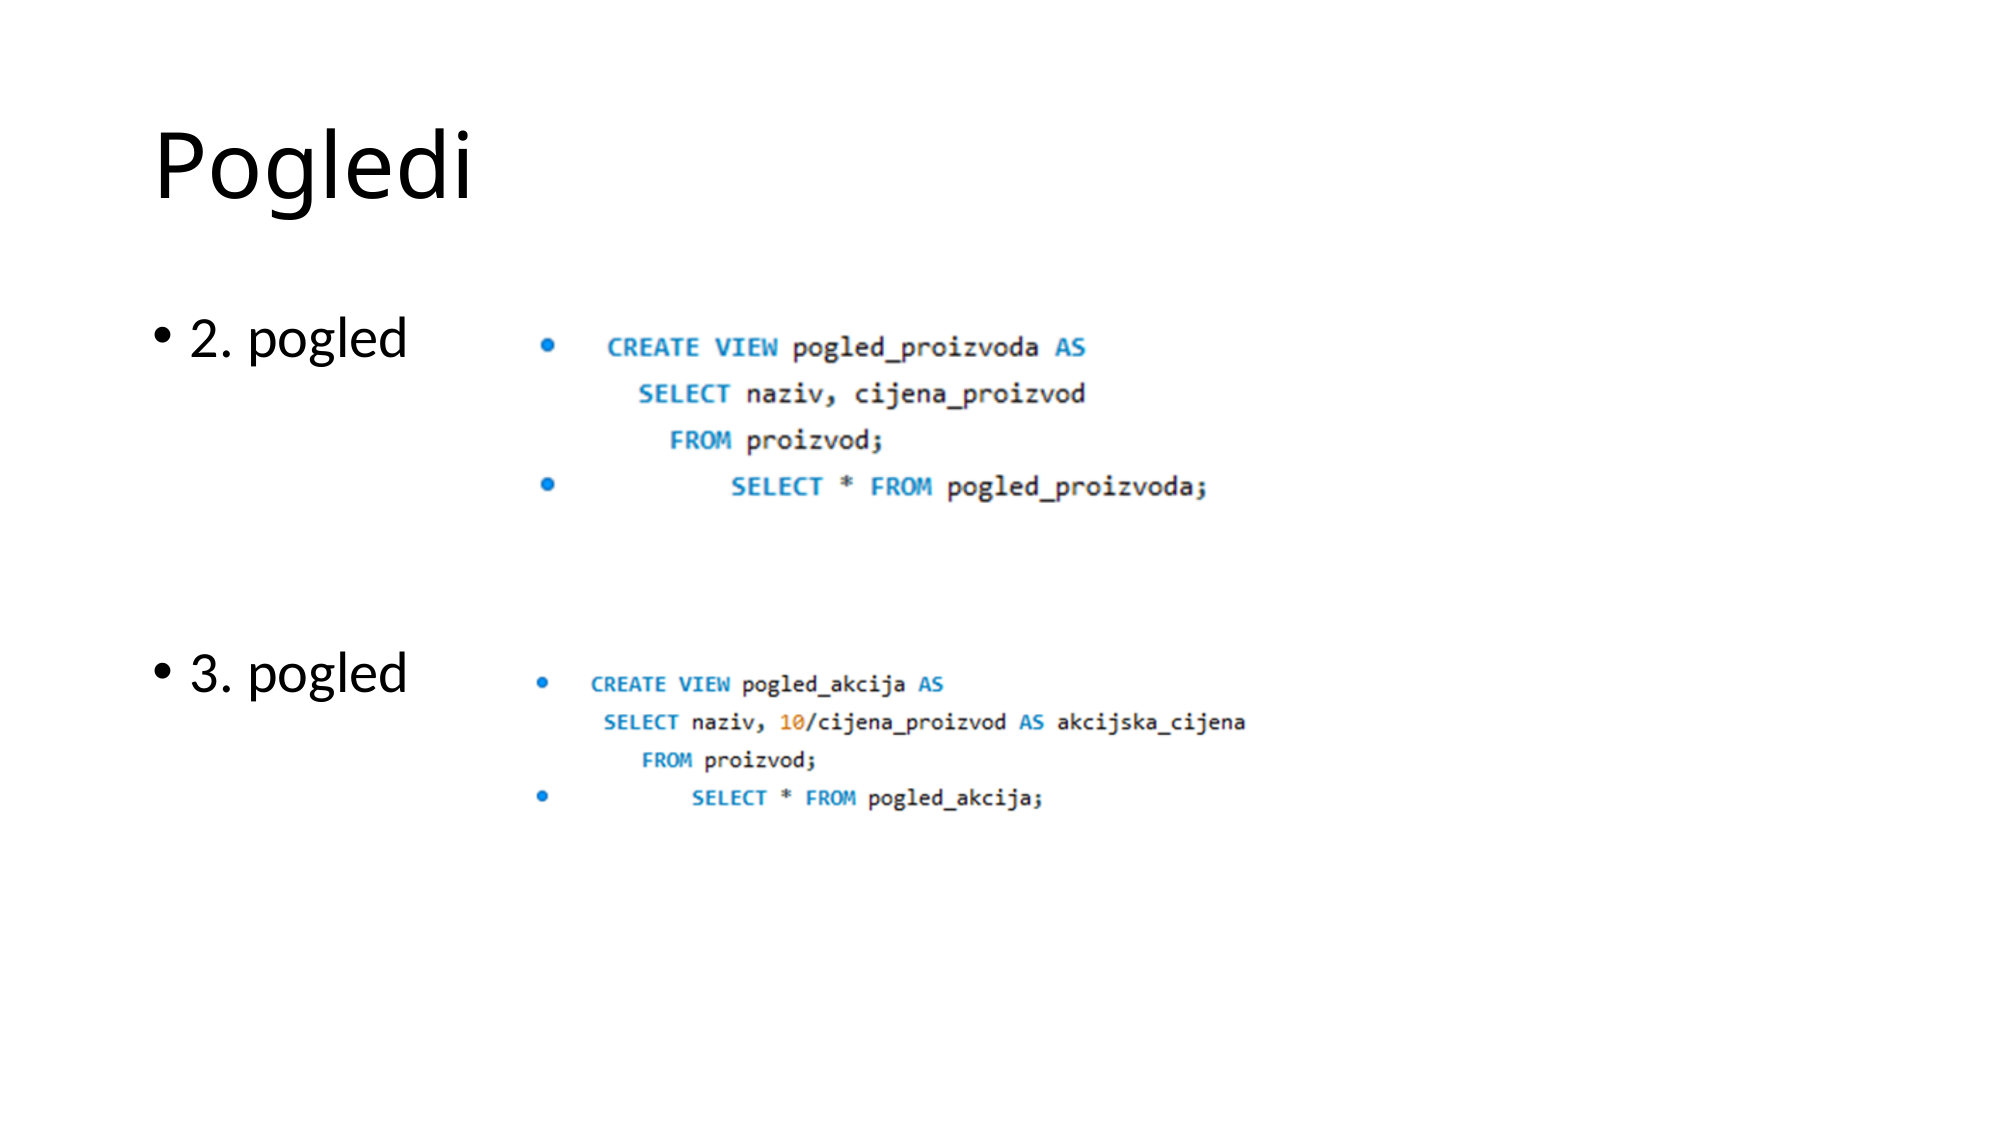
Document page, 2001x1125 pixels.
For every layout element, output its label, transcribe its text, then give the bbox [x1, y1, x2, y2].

list 2. pogled 3. pogled [137, 299, 1863, 1014]
picture [528, 323, 1278, 544]
picture [528, 668, 1264, 861]
title Pogledi [137, 59, 1863, 278]
